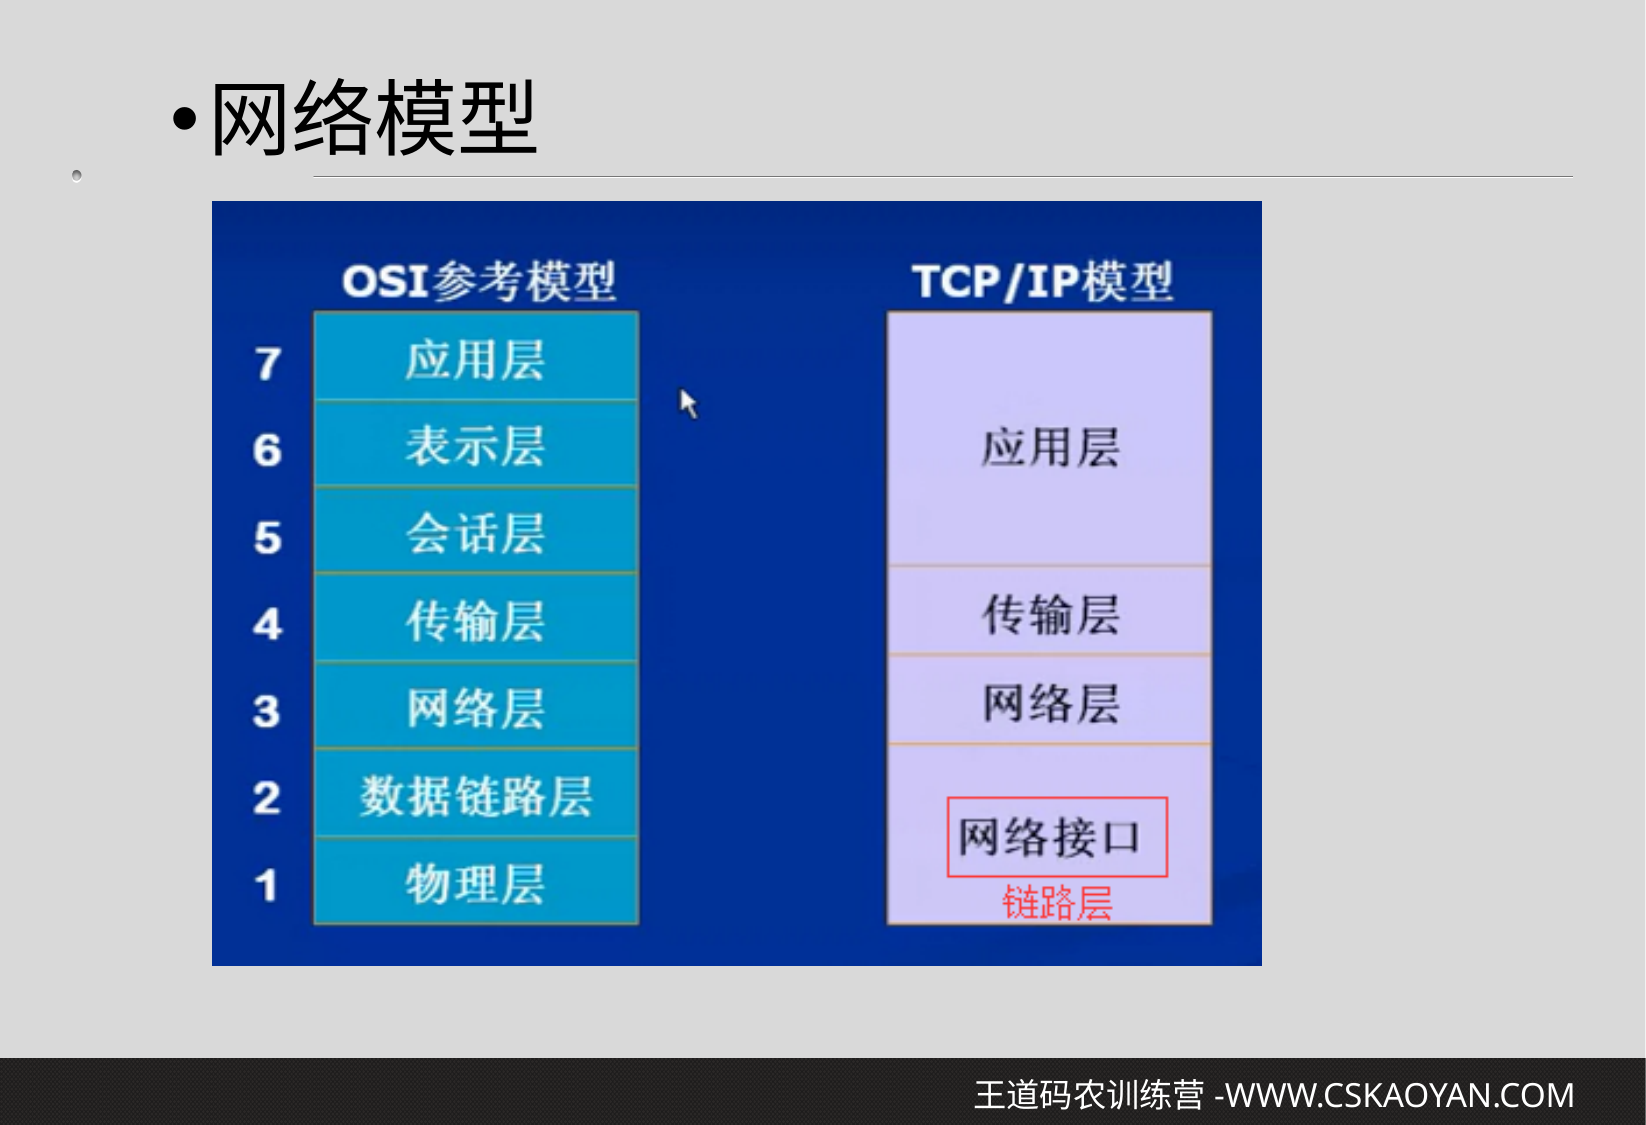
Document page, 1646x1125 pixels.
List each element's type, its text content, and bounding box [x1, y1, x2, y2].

list 网络模型 [155, 70, 1318, 221]
picture [0, 1058, 1646, 1125]
picture [59, 156, 155, 198]
picture [211, 200, 1262, 966]
picture [1318, 156, 1587, 198]
